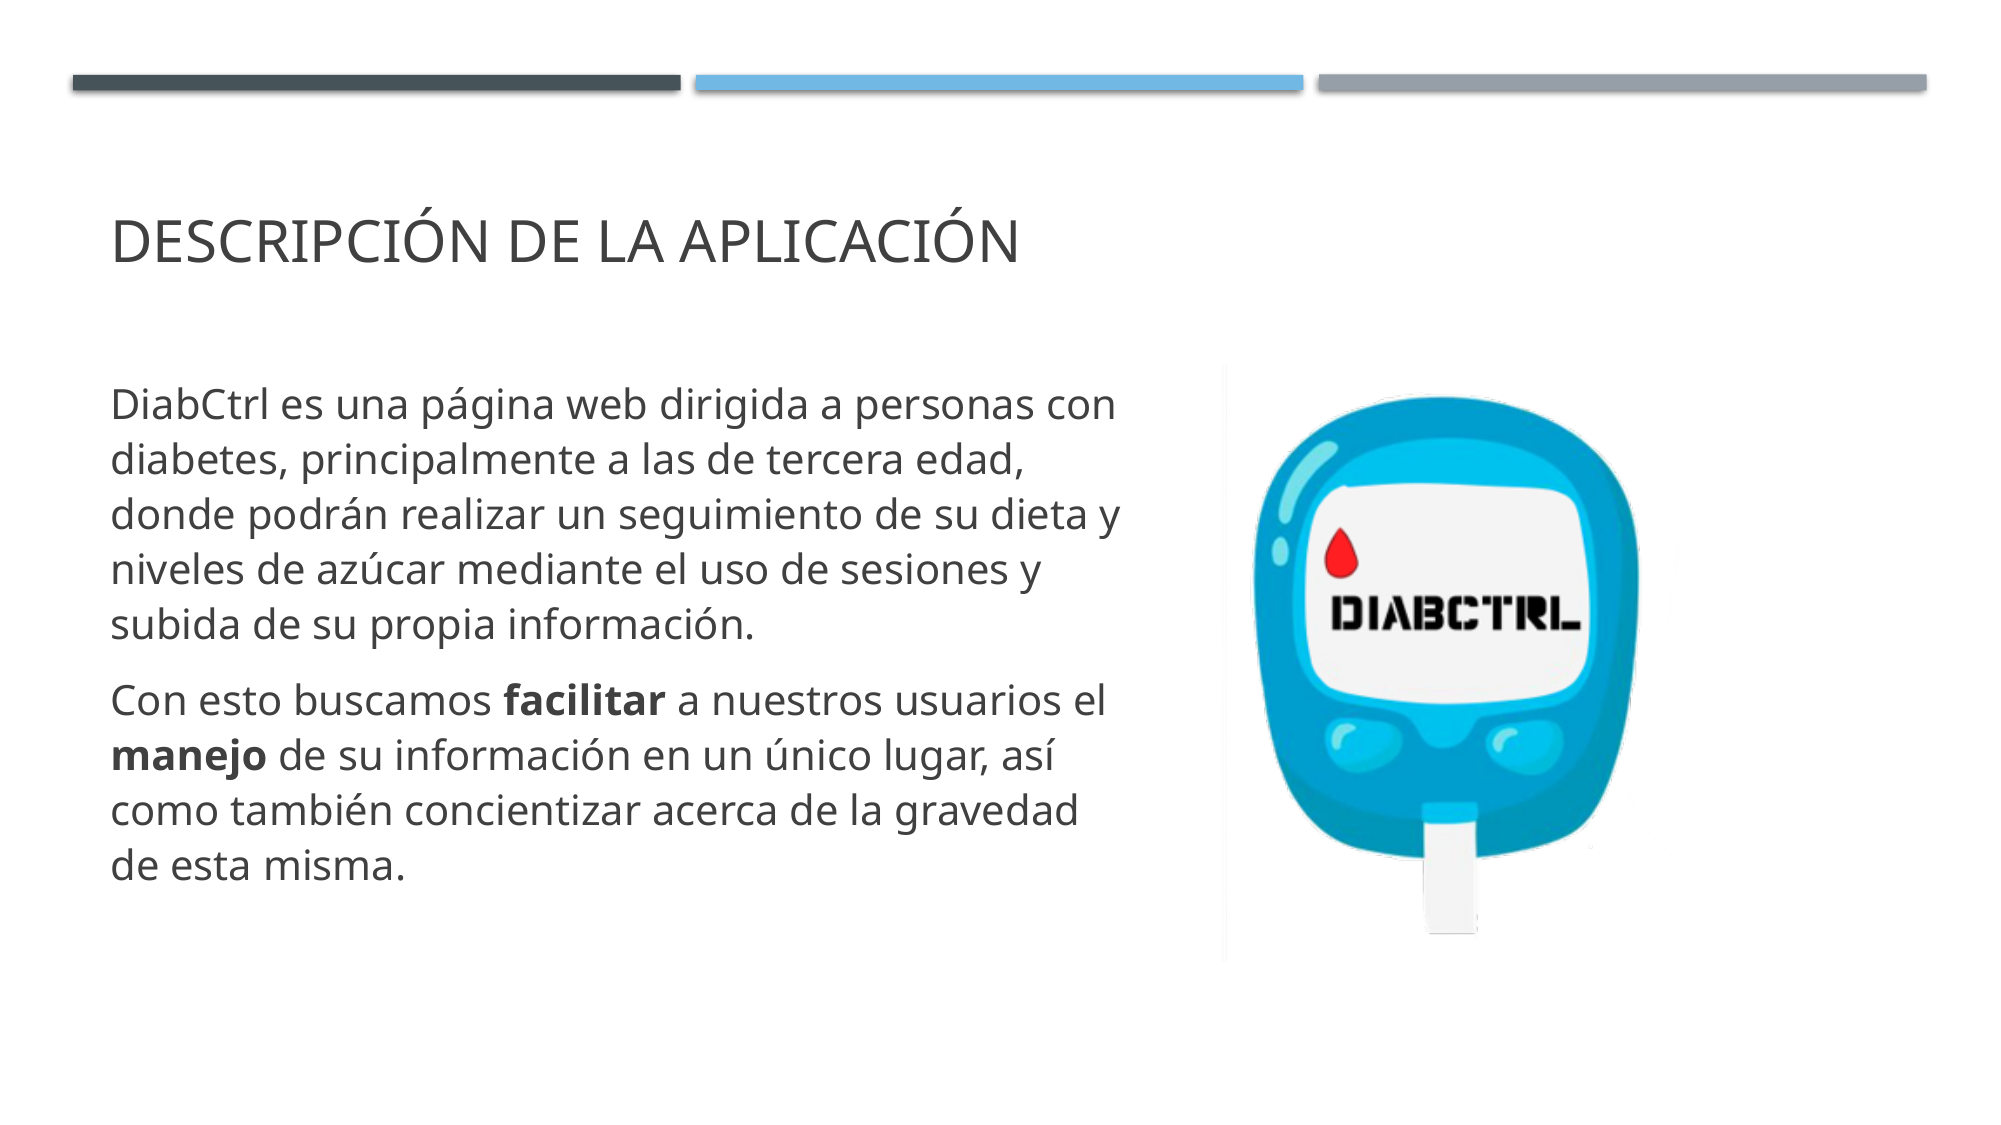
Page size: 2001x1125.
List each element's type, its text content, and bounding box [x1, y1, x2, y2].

list DiabCtrl es una página web dirigida a personas con diabetes, principalmente a las de tercera edad, donde podrán realizar un seguimiento de su dieta y niveles de azúcar mediante el uso de sesiones y subida de su propia información. Con esto buscamos facilitar a nuestros usuarios el manejo de su información en un único lugar, así como también concientizar acerca de la gravedad de esta misma. [95, 365, 1140, 962]
title Descripción de la aplicación [95, 119, 1905, 282]
picture [1211, 364, 1681, 962]
